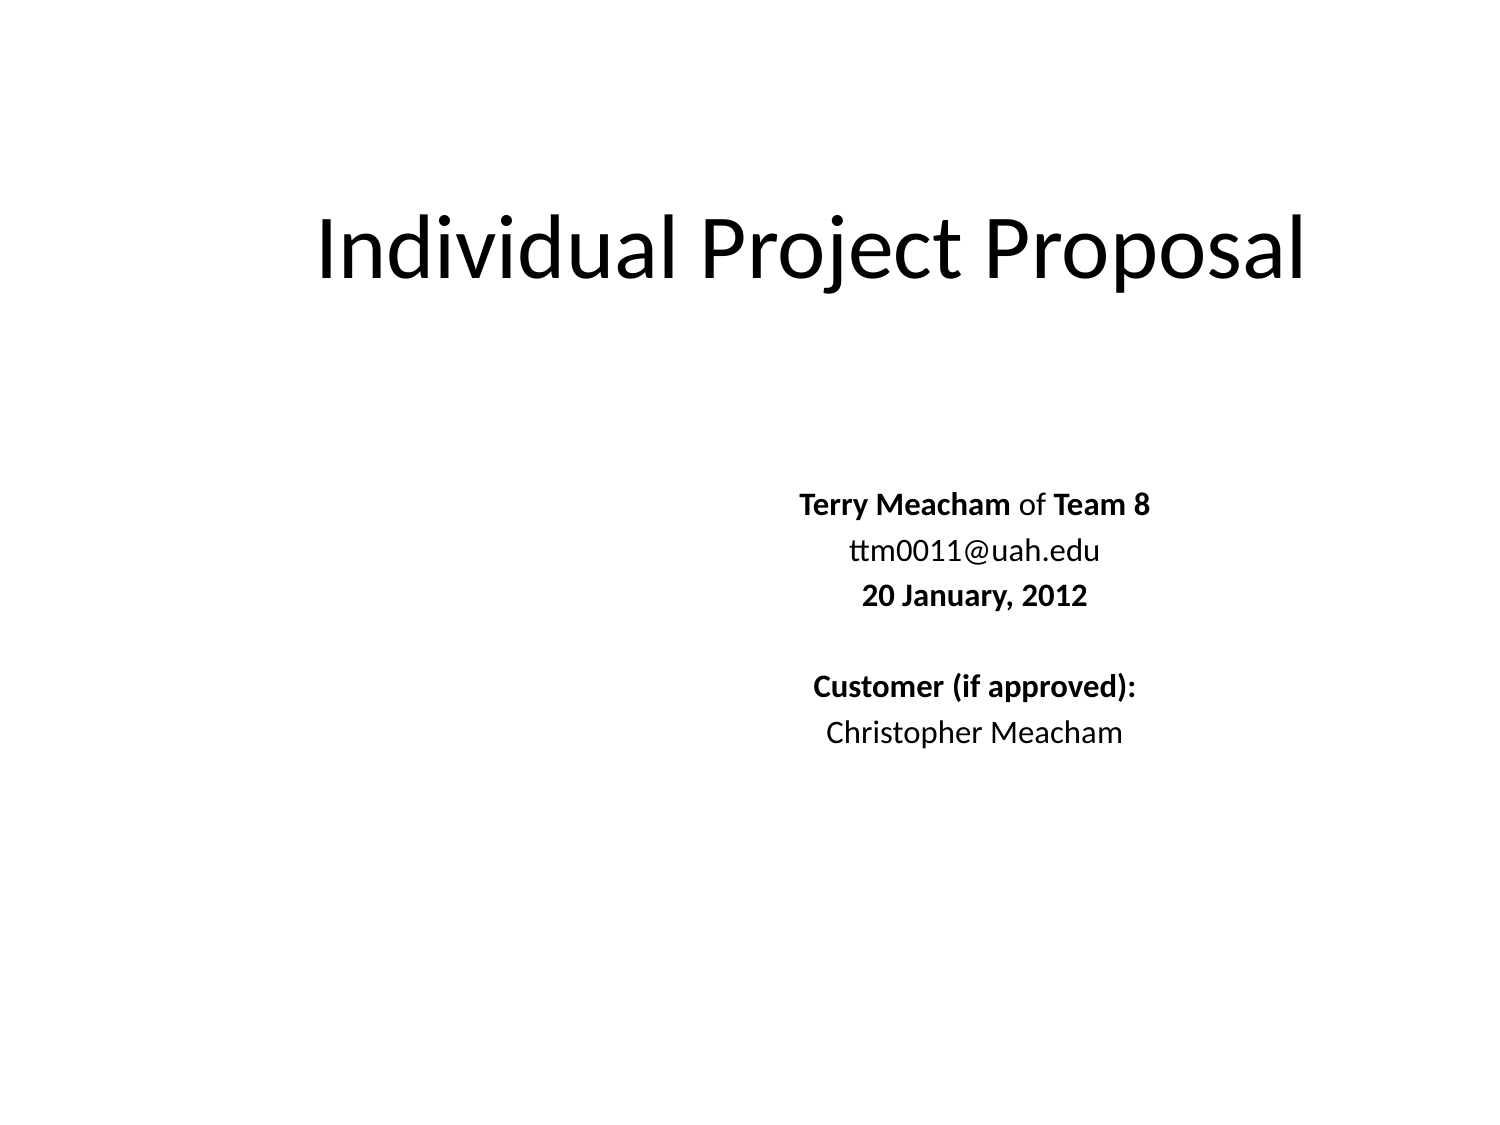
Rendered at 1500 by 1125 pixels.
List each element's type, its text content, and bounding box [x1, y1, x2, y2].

title Individual Project Proposal [174, 121, 1450, 363]
subtitle Terry Meacham of Team 8 ttm0011@uah.edu 20 January, 2012 Customer (if approved): Christopher Meacham [450, 474, 1500, 764]
